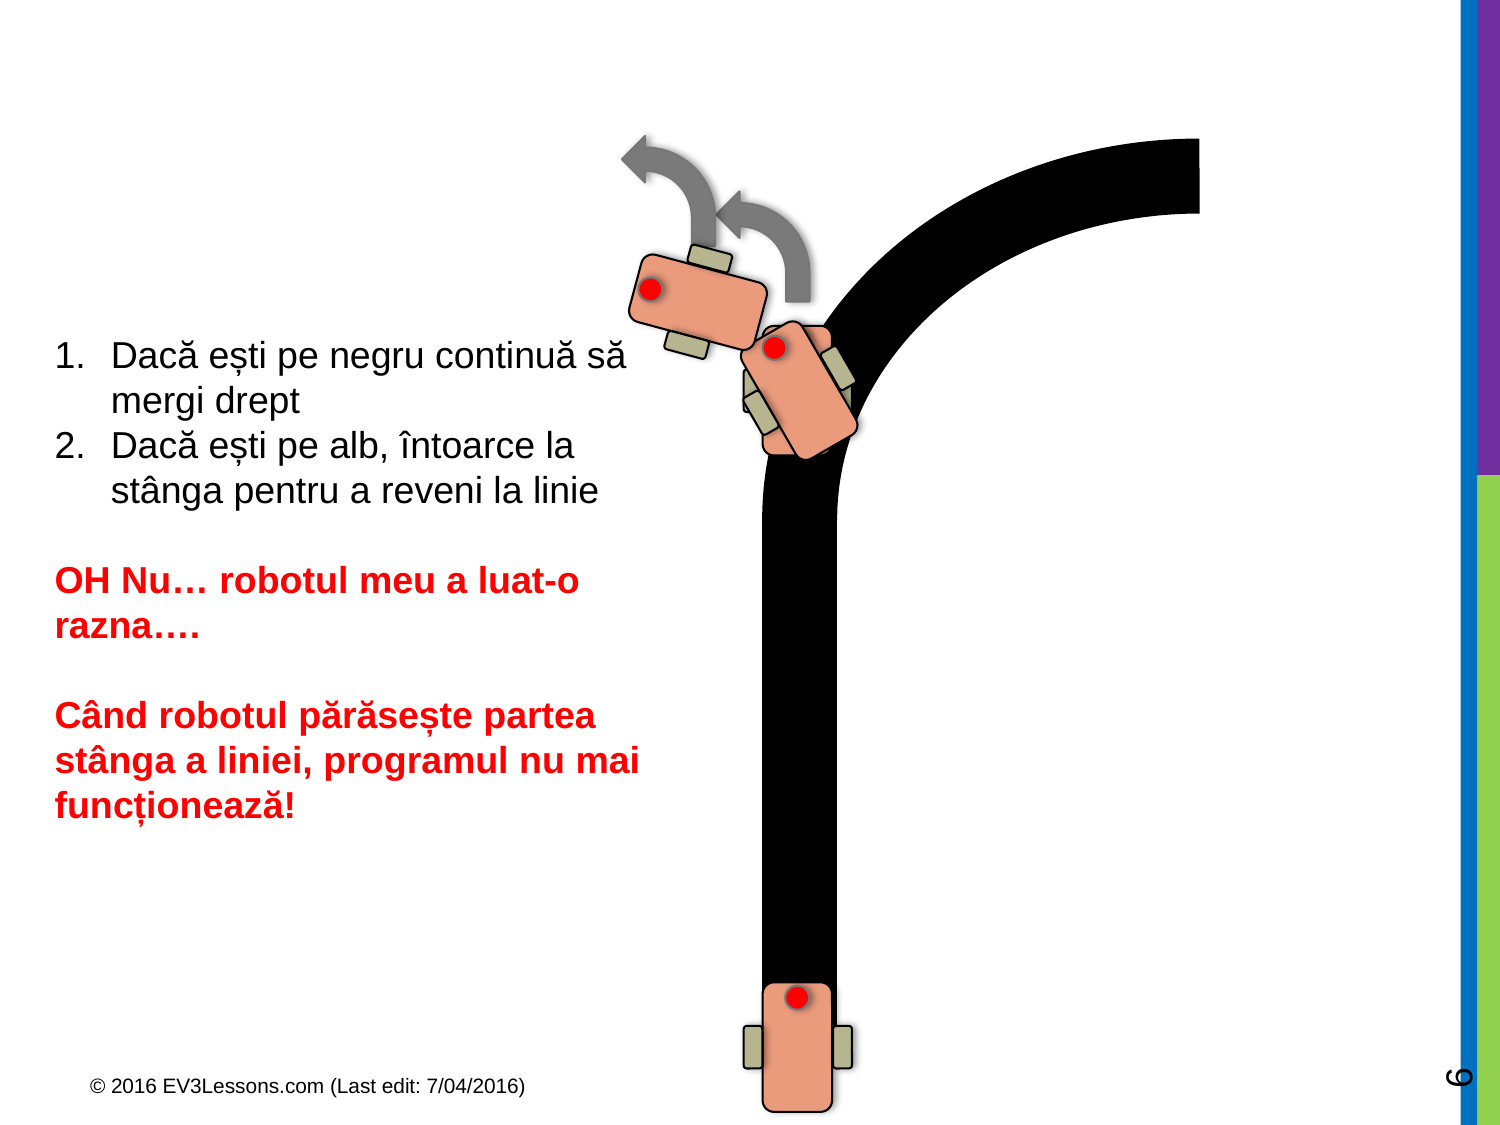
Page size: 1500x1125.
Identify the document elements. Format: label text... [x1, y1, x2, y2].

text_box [643, 236, 753, 367]
text_box [797, 173, 1200, 520]
footer © 2016 EV3Lessons.com (Last edit: 7/04/2016) [75, 1065, 638, 1112]
text_box [621, 134, 717, 231]
text_box Dacă ești pe negru continuă să mergi drept Dacă ești pe alb, întoarce la stânga pentru a reveni la linie OH Nu… robotul meu a luat-o razna…. Când robotul părăsește partea stânga a liniei, programul nu mai funcționează! [39, 323, 673, 834]
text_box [743, 981, 853, 1113]
text_box [724, 190, 811, 303]
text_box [744, 324, 855, 456]
slide_number 6 [1427, 887, 1488, 1104]
